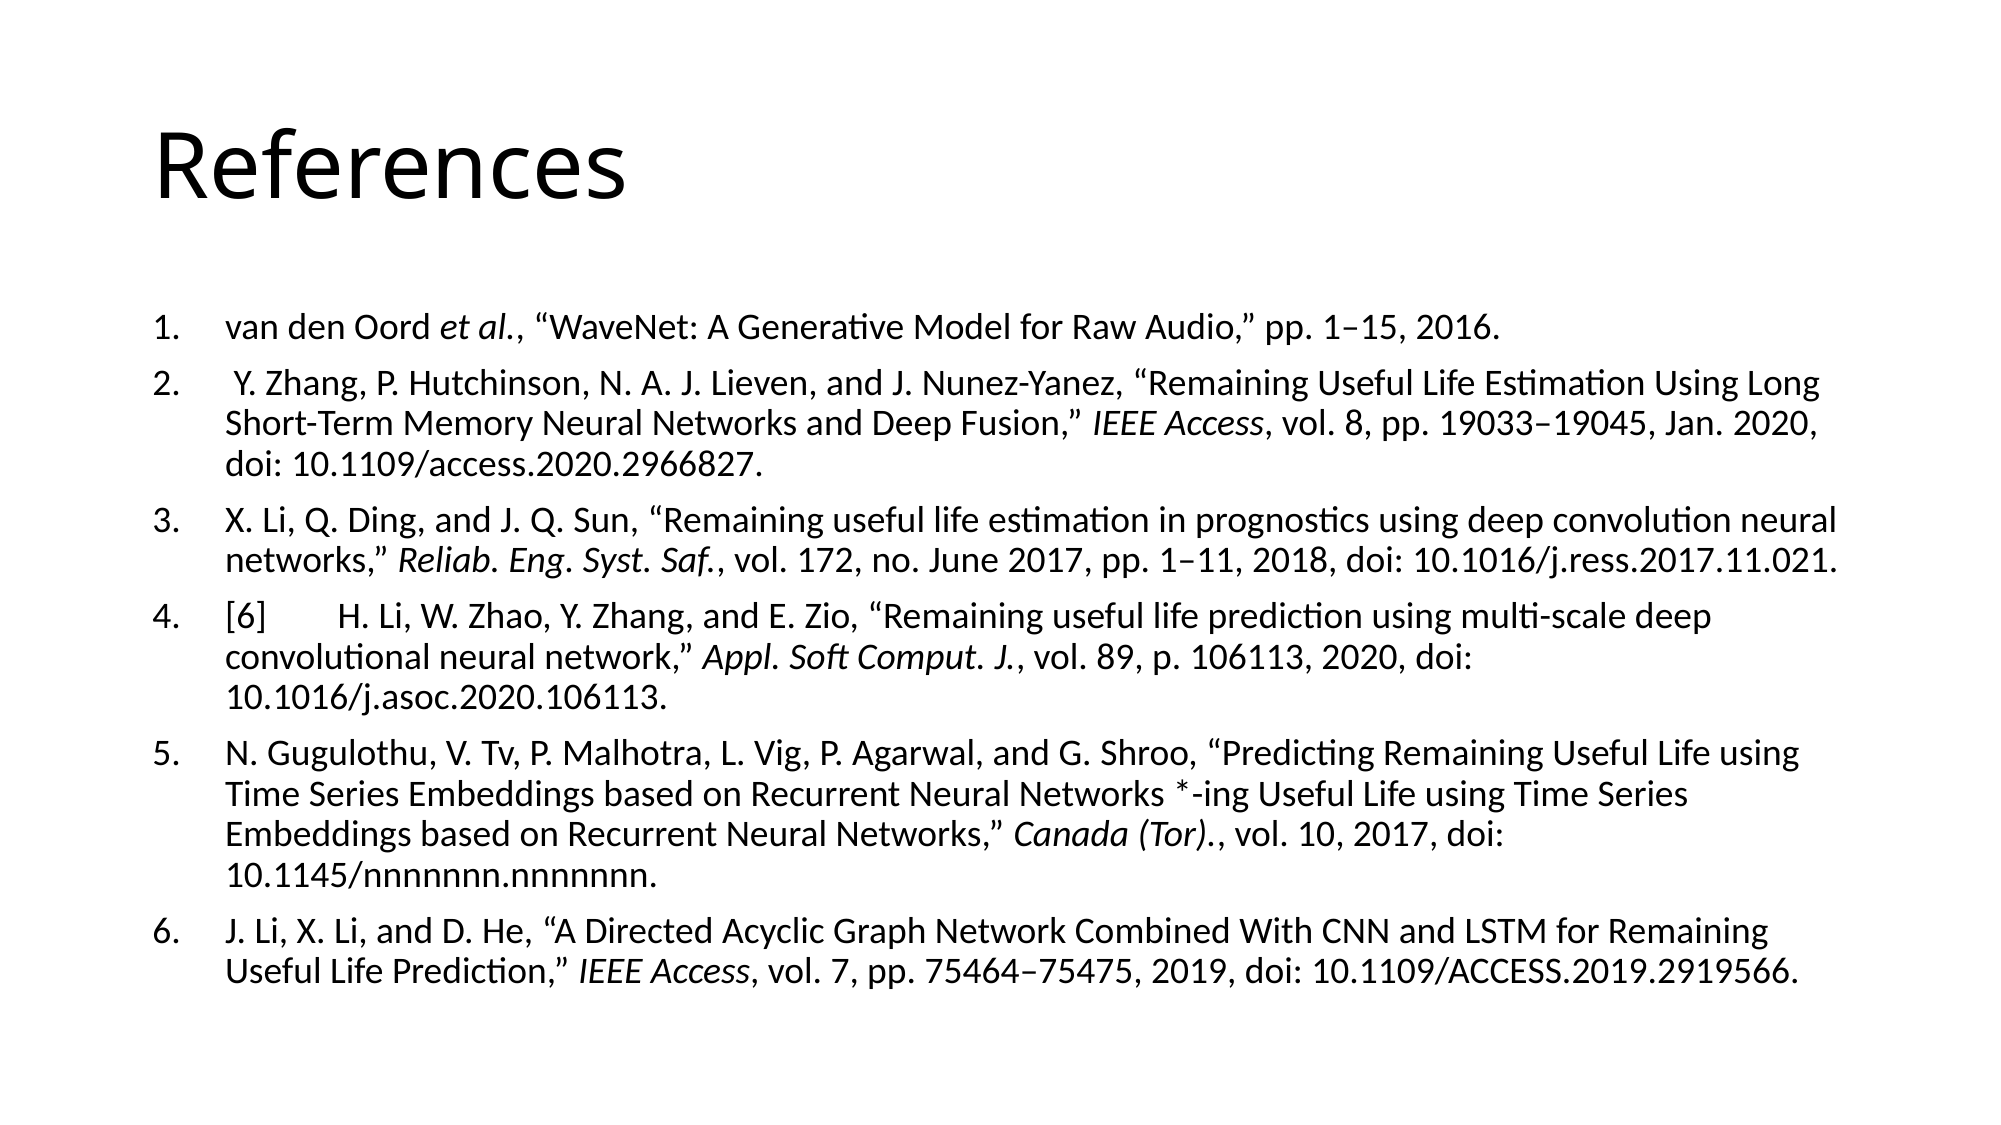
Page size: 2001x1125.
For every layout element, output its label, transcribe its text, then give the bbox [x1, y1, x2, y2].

list van den Oord et al., “WaveNet: A Generative Model for Raw Audio,” pp. 1–15, 2016. Y. Zhang, P. Hutchinson, N. A. J. Lieven, and J. Nunez-Yanez, “Remaining Useful Life Estimation Using Long Short-Term Memory Neural Networks and Deep Fusion,” IEEE Access, vol. 8, pp. 19033–19045, Jan. 2020, doi: 10.1109/access.2020.2966827. X. Li, Q. Ding, and J. Q. Sun, “Remaining useful life estimation in prognostics using deep convolution neural networks,” Reliab. Eng. Syst. Saf., vol. 172, no. June 2017, pp. 1–11, 2018, doi: 10.1016/j.ress.2017.11.021. [6] H. Li, W. Zhao, Y. Zhang, and E. Zio, “Remaining useful life prediction using multi-scale deep convolutional neural network,” Appl. Soft Comput. J., vol. 89, p. 106113, 2020, doi: 10.1016/j.asoc.2020.106113. N. Gugulothu, V. Tv, P. Malhotra, L. Vig, P. Agarwal, and G. Shroo, “Predicting Remaining Useful Life using Time Series Embeddings based on Recurrent Neural Networks *-ing Useful Life using Time Series Embeddings based on Recurrent Neural Networks,” Canada (Tor)., vol. 10, 2017, doi: 10.1145/nnnnnnn.nnnnnnn. J. Li, X. Li, and D. He, “A Directed Acyclic Graph Network Combined With CNN and LSTM for Remaining Useful Life Prediction,” IEEE Access, vol. 7, pp. 75464–75475, 2019, doi: 10.1109/ACCESS.2019.2919566. [137, 299, 1863, 1014]
title References [137, 59, 1863, 278]
